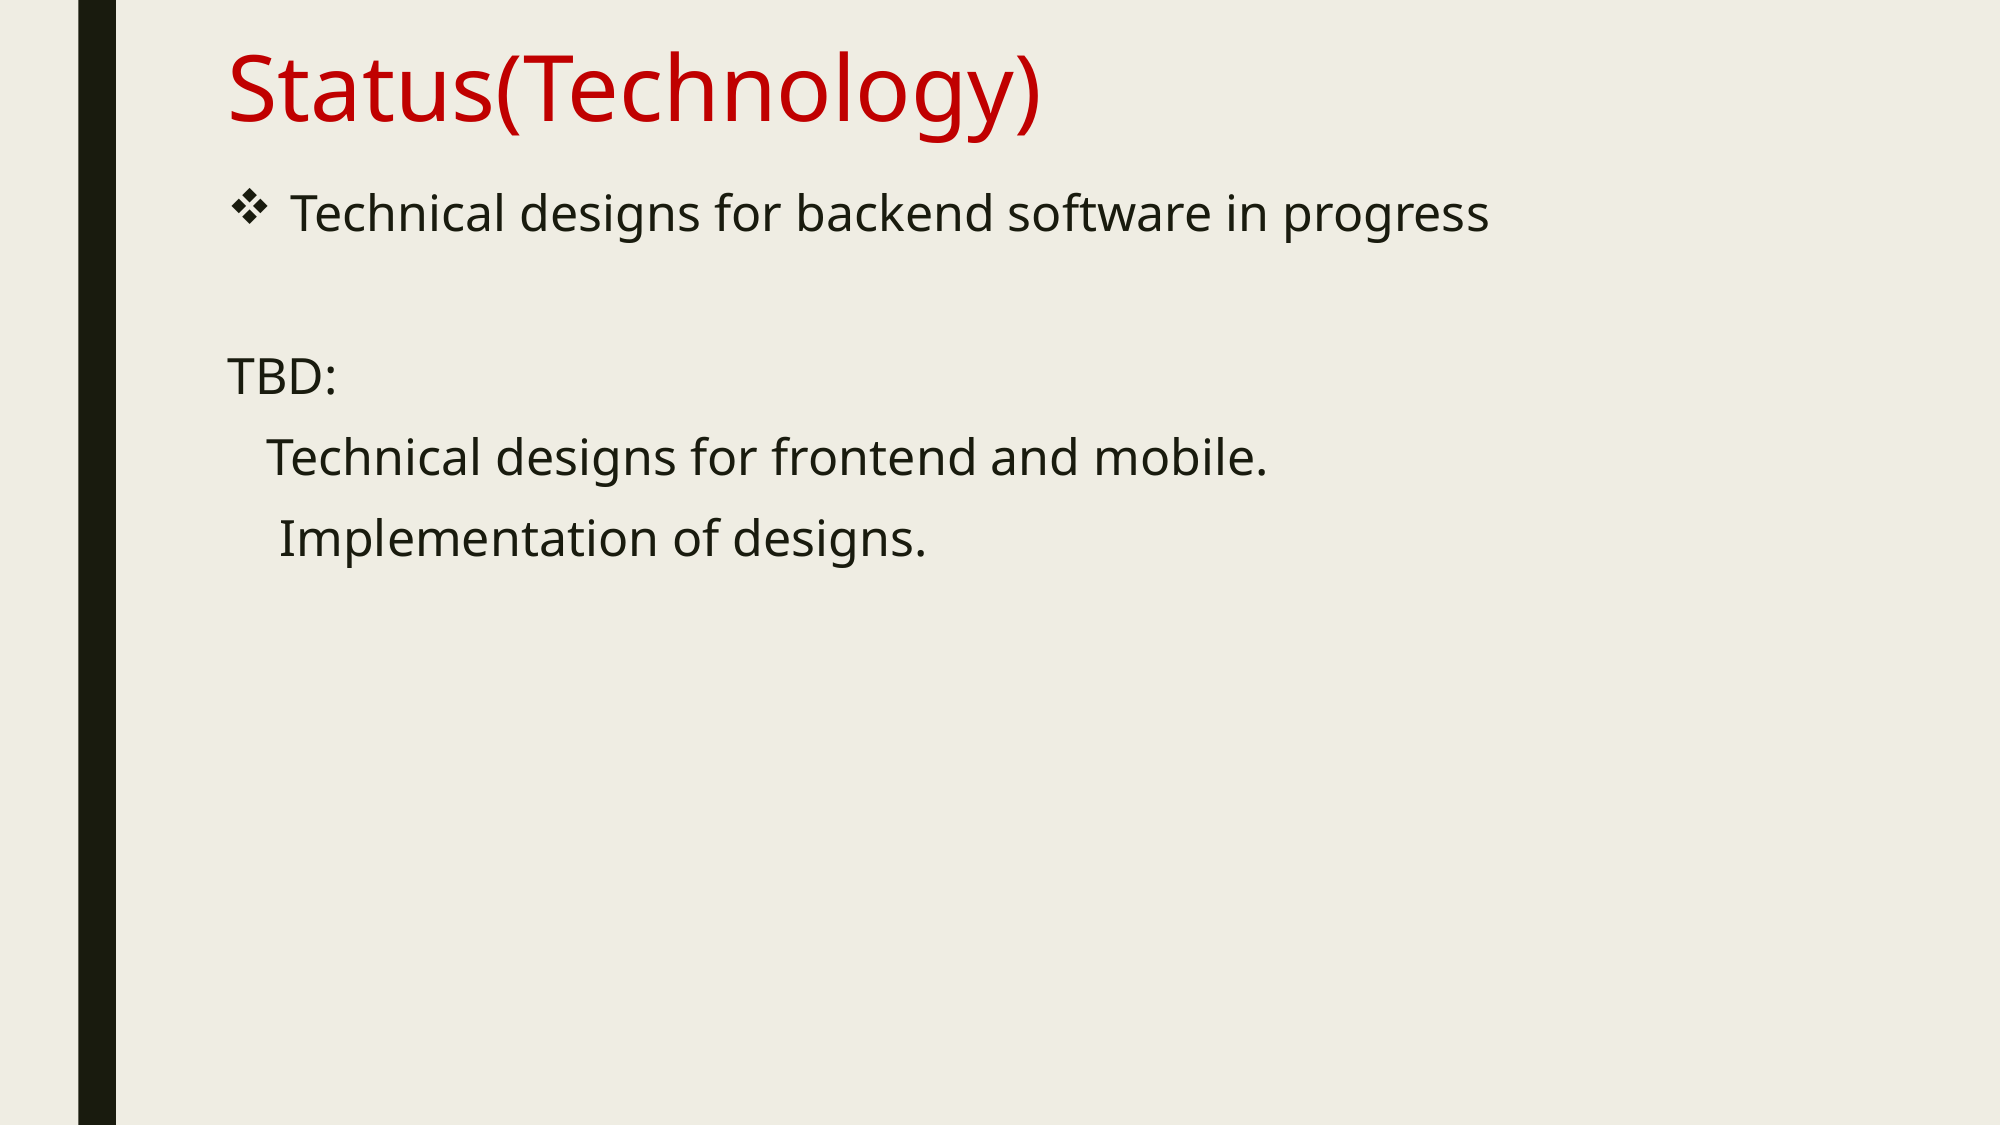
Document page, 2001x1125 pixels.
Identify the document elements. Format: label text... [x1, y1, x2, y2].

list Technical designs for backend software in progress TBD: Technical designs for frontend and mobile. Implementation of designs. [212, 178, 1788, 797]
title Status(Technology) [212, 35, 1788, 178]
